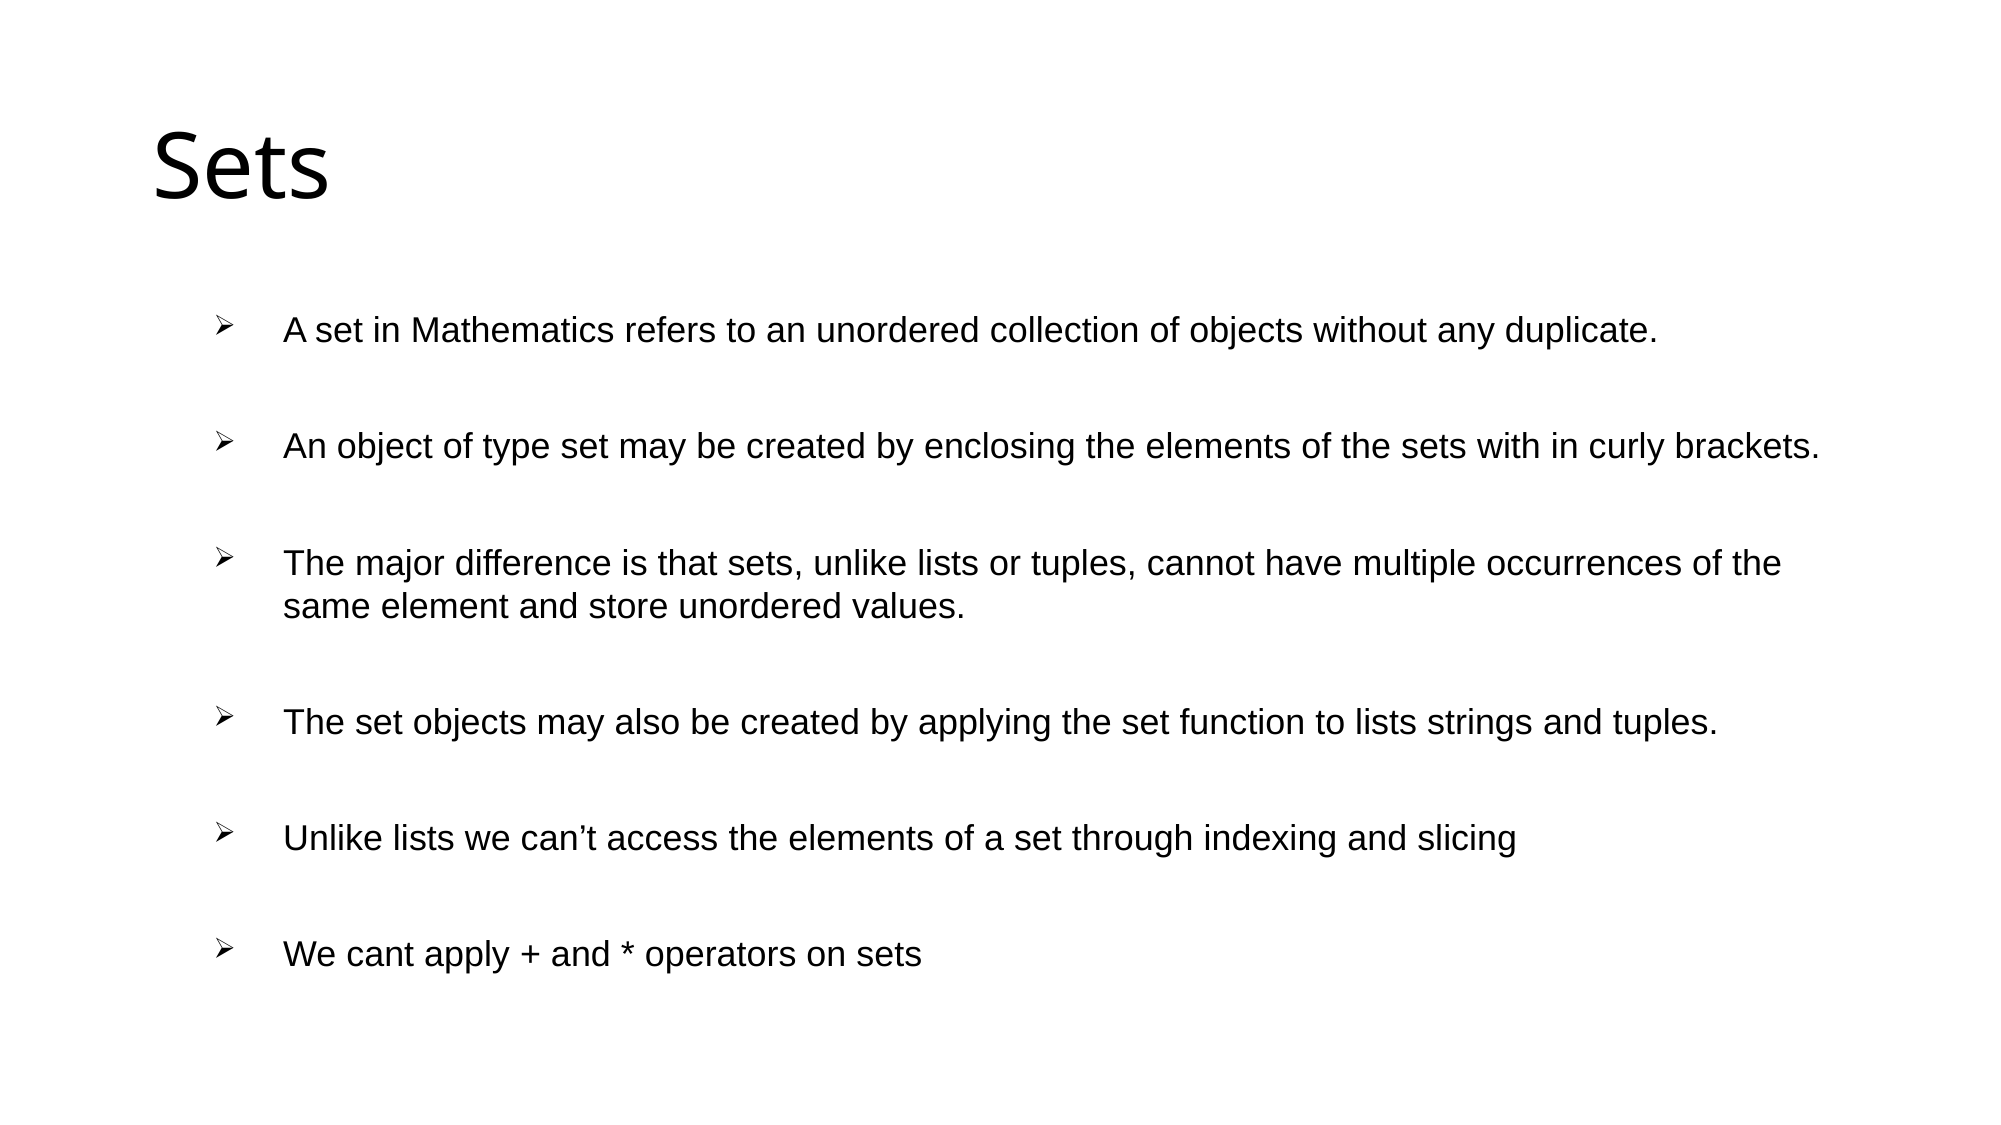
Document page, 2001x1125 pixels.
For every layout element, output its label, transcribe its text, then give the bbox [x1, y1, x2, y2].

list A set in Mathematics refers to an unordered collection of objects without any duplicate. An object of type set may be created by enclosing the elements of the sets with in curly brackets. The major difference is that sets, unlike lists or tuples, cannot have multiple occurrences of the same element and store unordered values. The set objects may also be created by applying the set function to lists strings and tuples. Unlike lists we can’t access the elements of a set through indexing and slicing We cant apply + and * operators on sets [137, 299, 1863, 1014]
title Sets [137, 59, 1863, 278]
